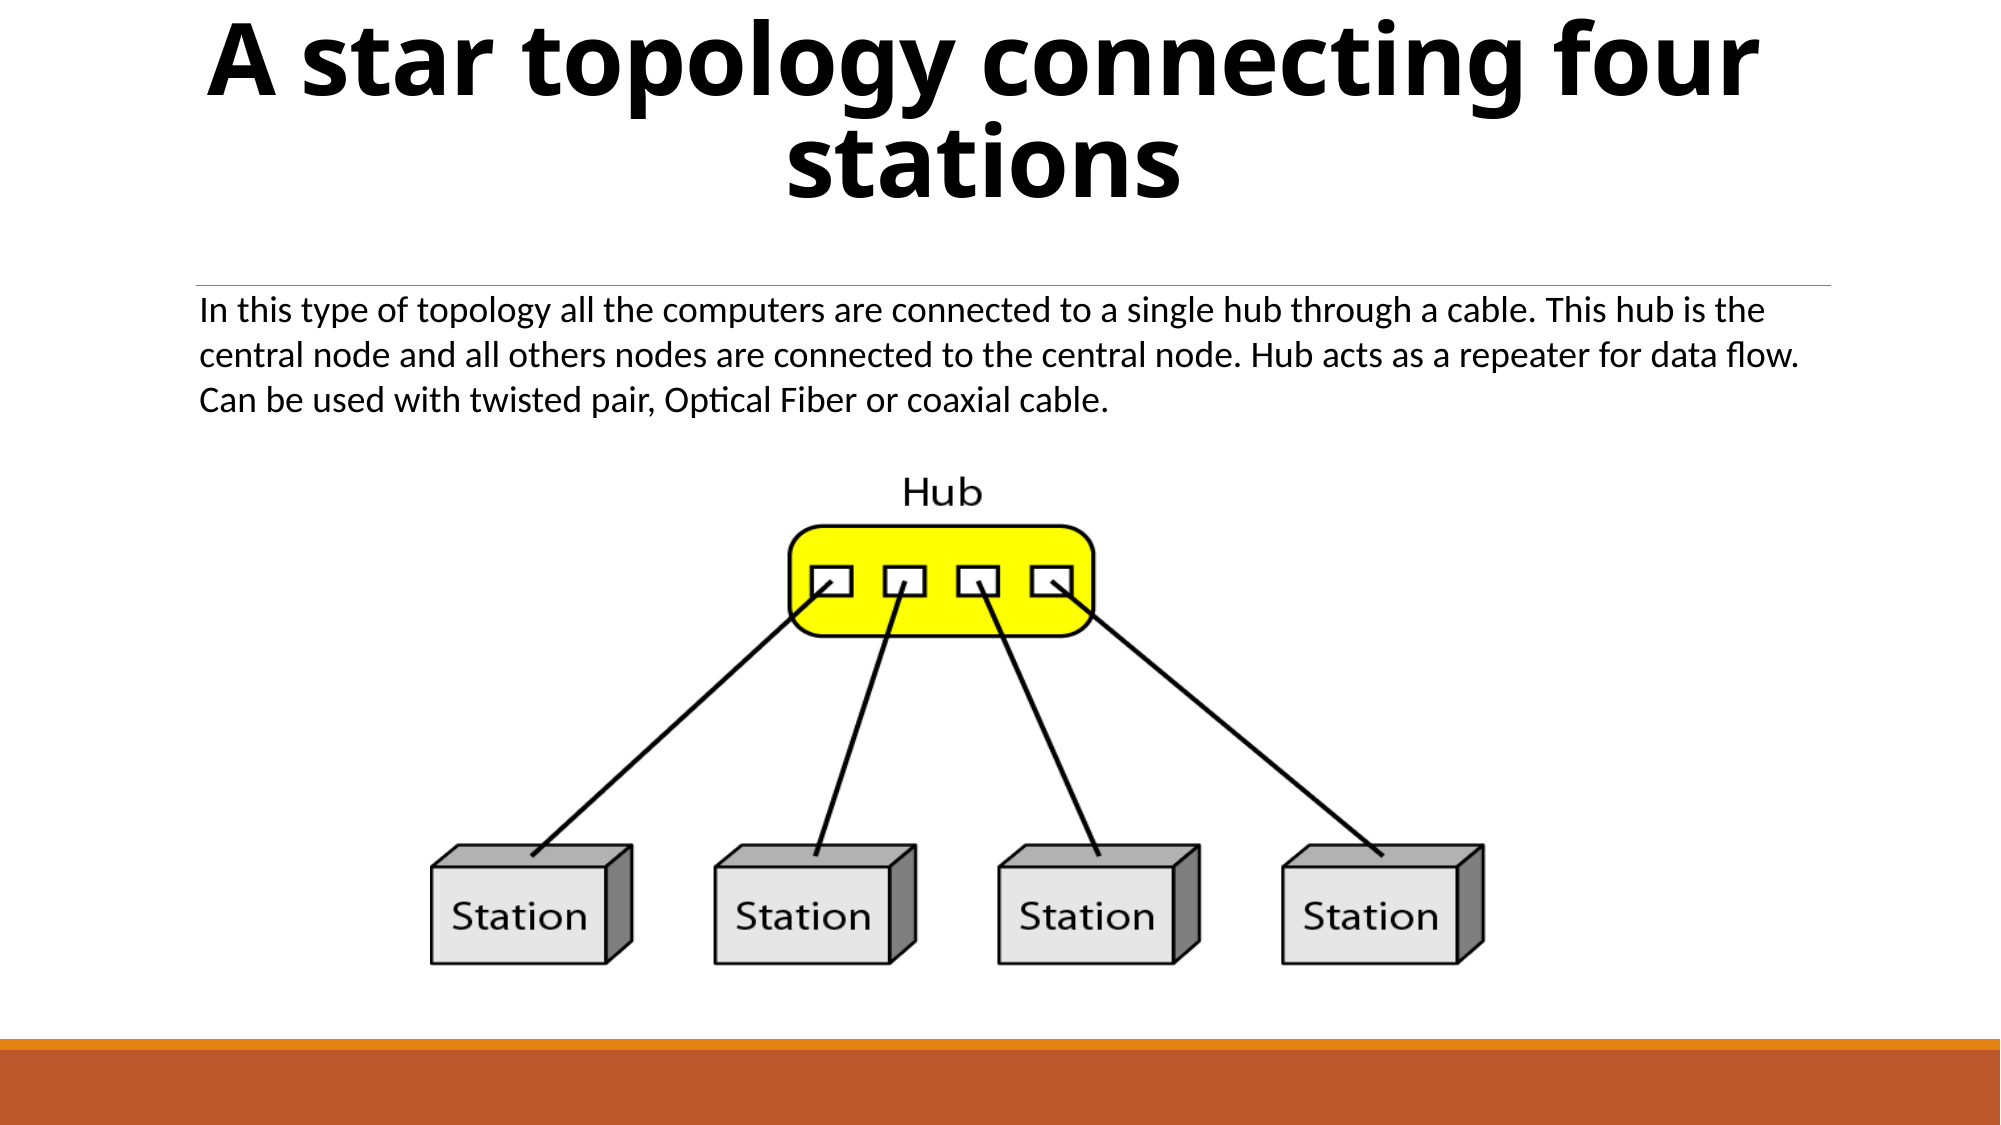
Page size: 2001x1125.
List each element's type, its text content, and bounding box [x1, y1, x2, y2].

text_box In this type of topology all the computers are connected to a single hub through a cable. This hub is the central node and all others nodes are connected to the central node. Hub acts as a repeater for data flow. Can be used with twisted pair, Optical Fiber or coaxial cable. [184, 277, 1838, 428]
title A star topology connecting four stations [180, 42, 1789, 226]
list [429, 471, 1487, 967]
